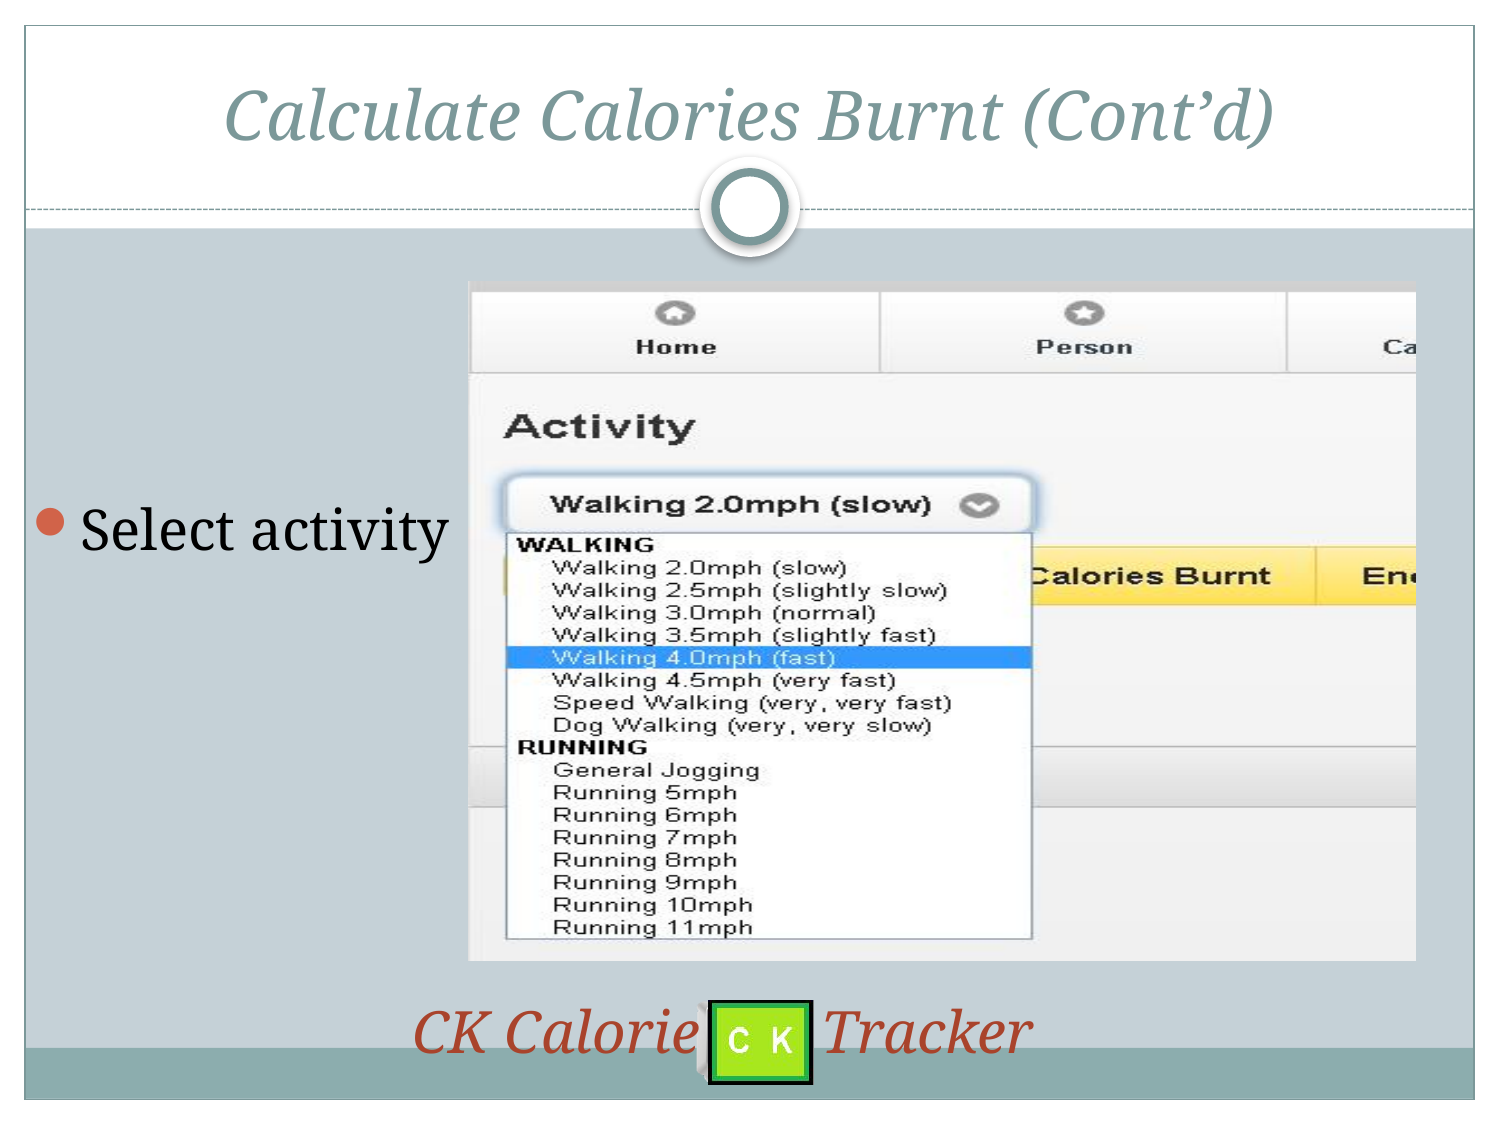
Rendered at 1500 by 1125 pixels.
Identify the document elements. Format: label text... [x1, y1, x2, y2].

list Select activity [17, 250, 821, 1001]
text_box CK Calorie Tracker [397, 987, 1049, 1073]
picture [468, 280, 1416, 962]
title Calculate Calories Burnt (Cont’d) [49, 37, 1450, 162]
picture [680, 993, 814, 1091]
